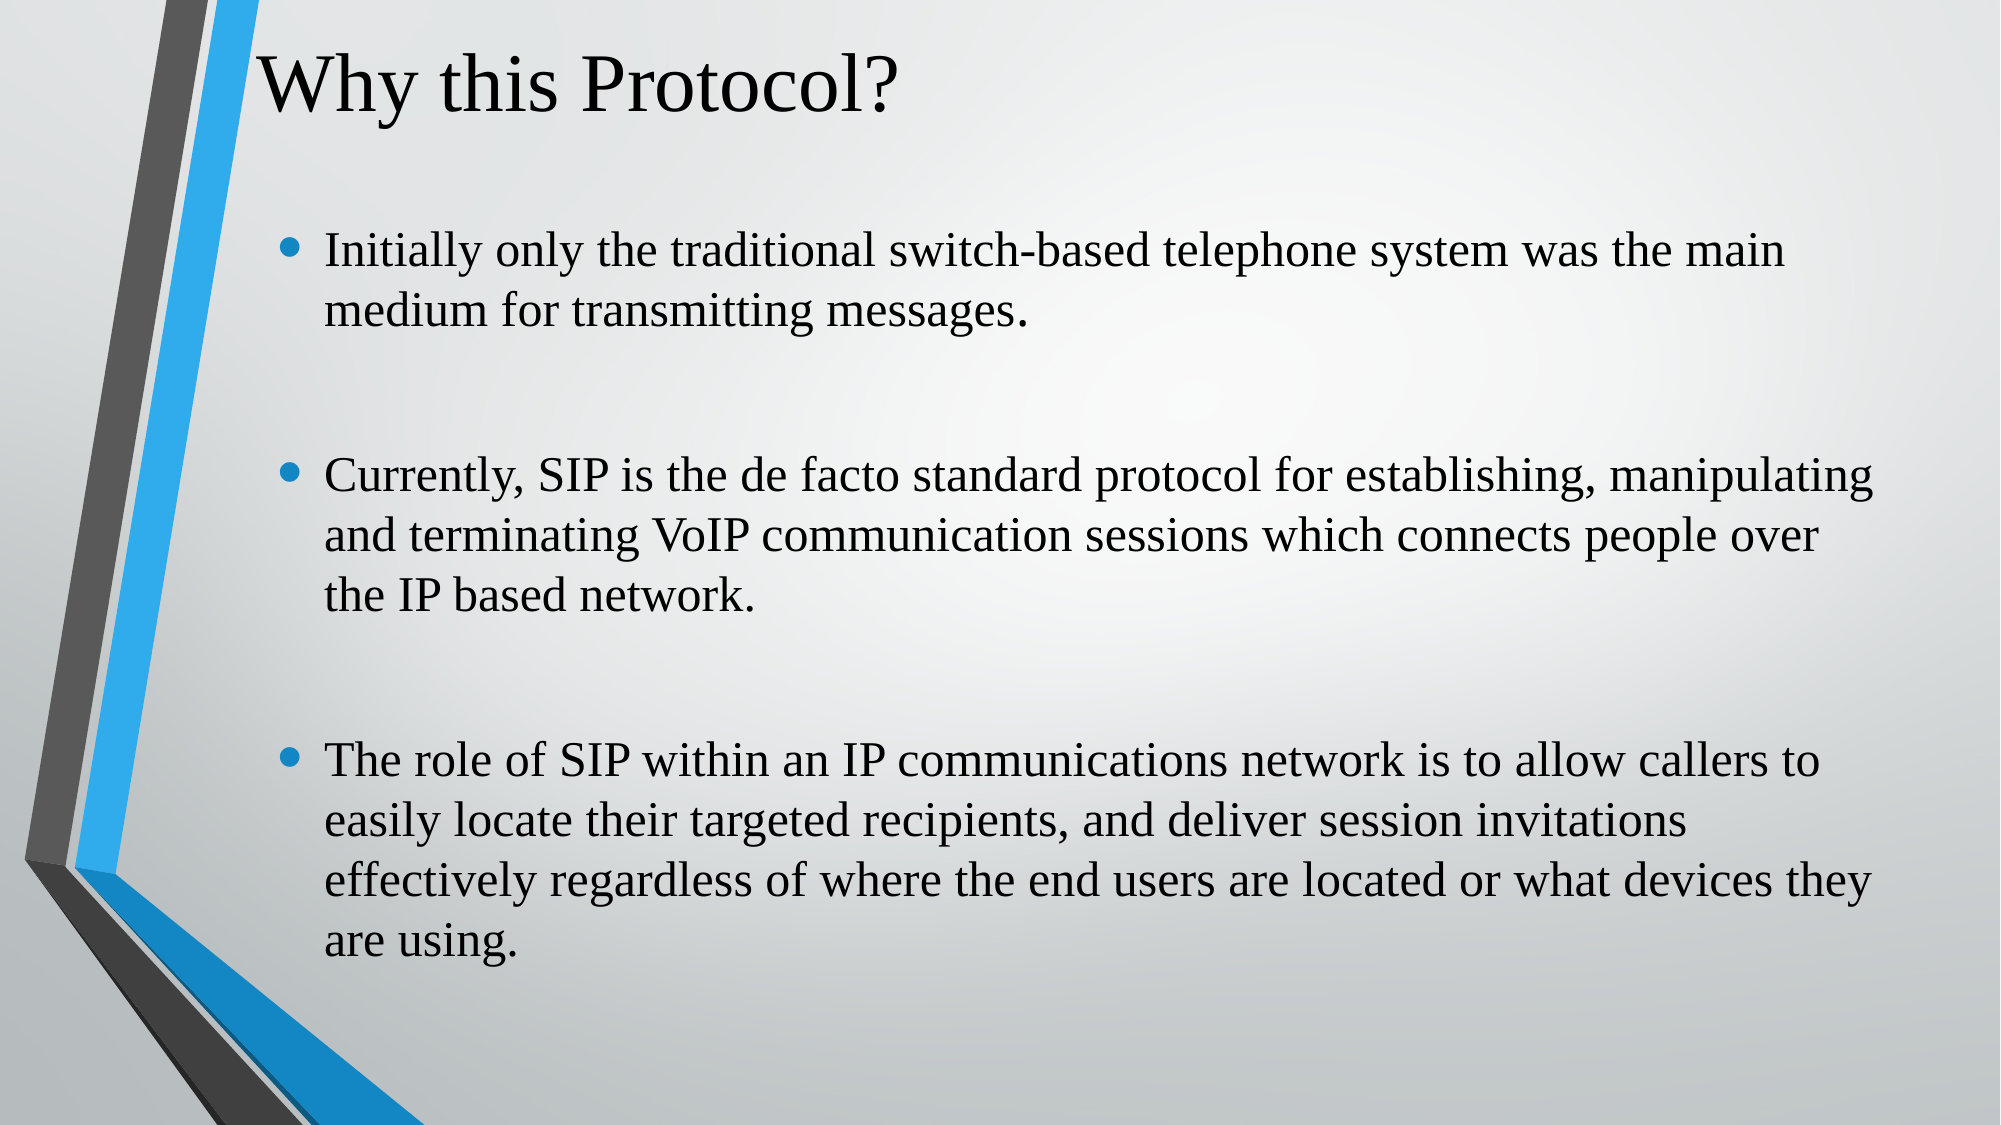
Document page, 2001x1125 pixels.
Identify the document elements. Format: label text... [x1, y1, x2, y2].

text_box Why this Protocol? [241, 21, 917, 157]
text_box Initially only the traditional switch-based telephone system was the main medium for transmitting messages. Currently, SIP is the de facto standard protocol for establishing, manipulating and terminating VoIP communication sessions which connects people over the IP based network. The role of SIP within an IP communications network is to allow callers to easily locate their targeted recipients, and deliver session invitations effectively regardless of where the end users are located or what devices they are using. [262, 208, 1906, 1100]
